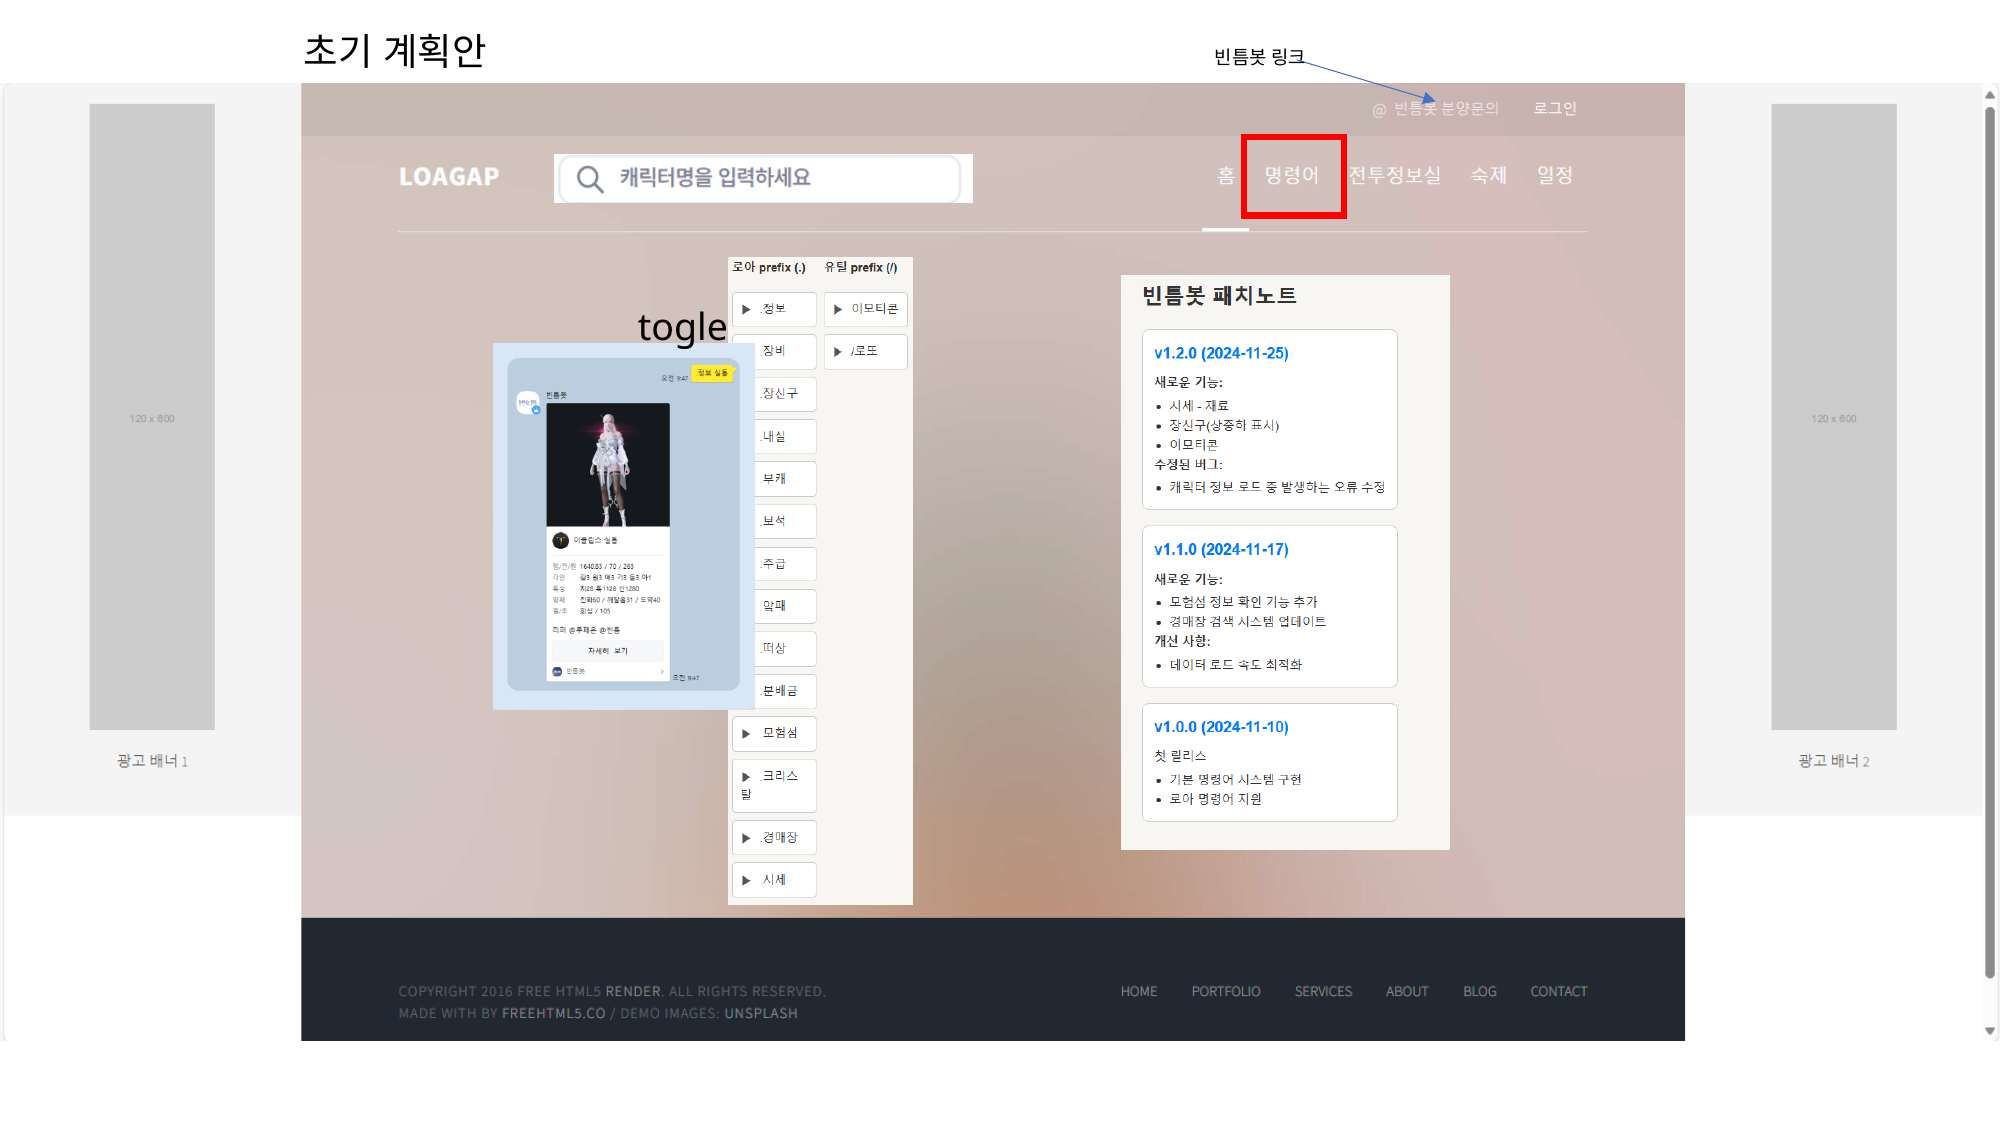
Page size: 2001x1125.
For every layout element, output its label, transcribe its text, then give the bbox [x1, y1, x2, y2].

text_box 초기 계획안 [289, 20, 502, 81]
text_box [1297, 59, 1436, 102]
text_box 빈틈봇 링크 [1199, 38, 1528, 76]
picture [0, 83, 2000, 1042]
